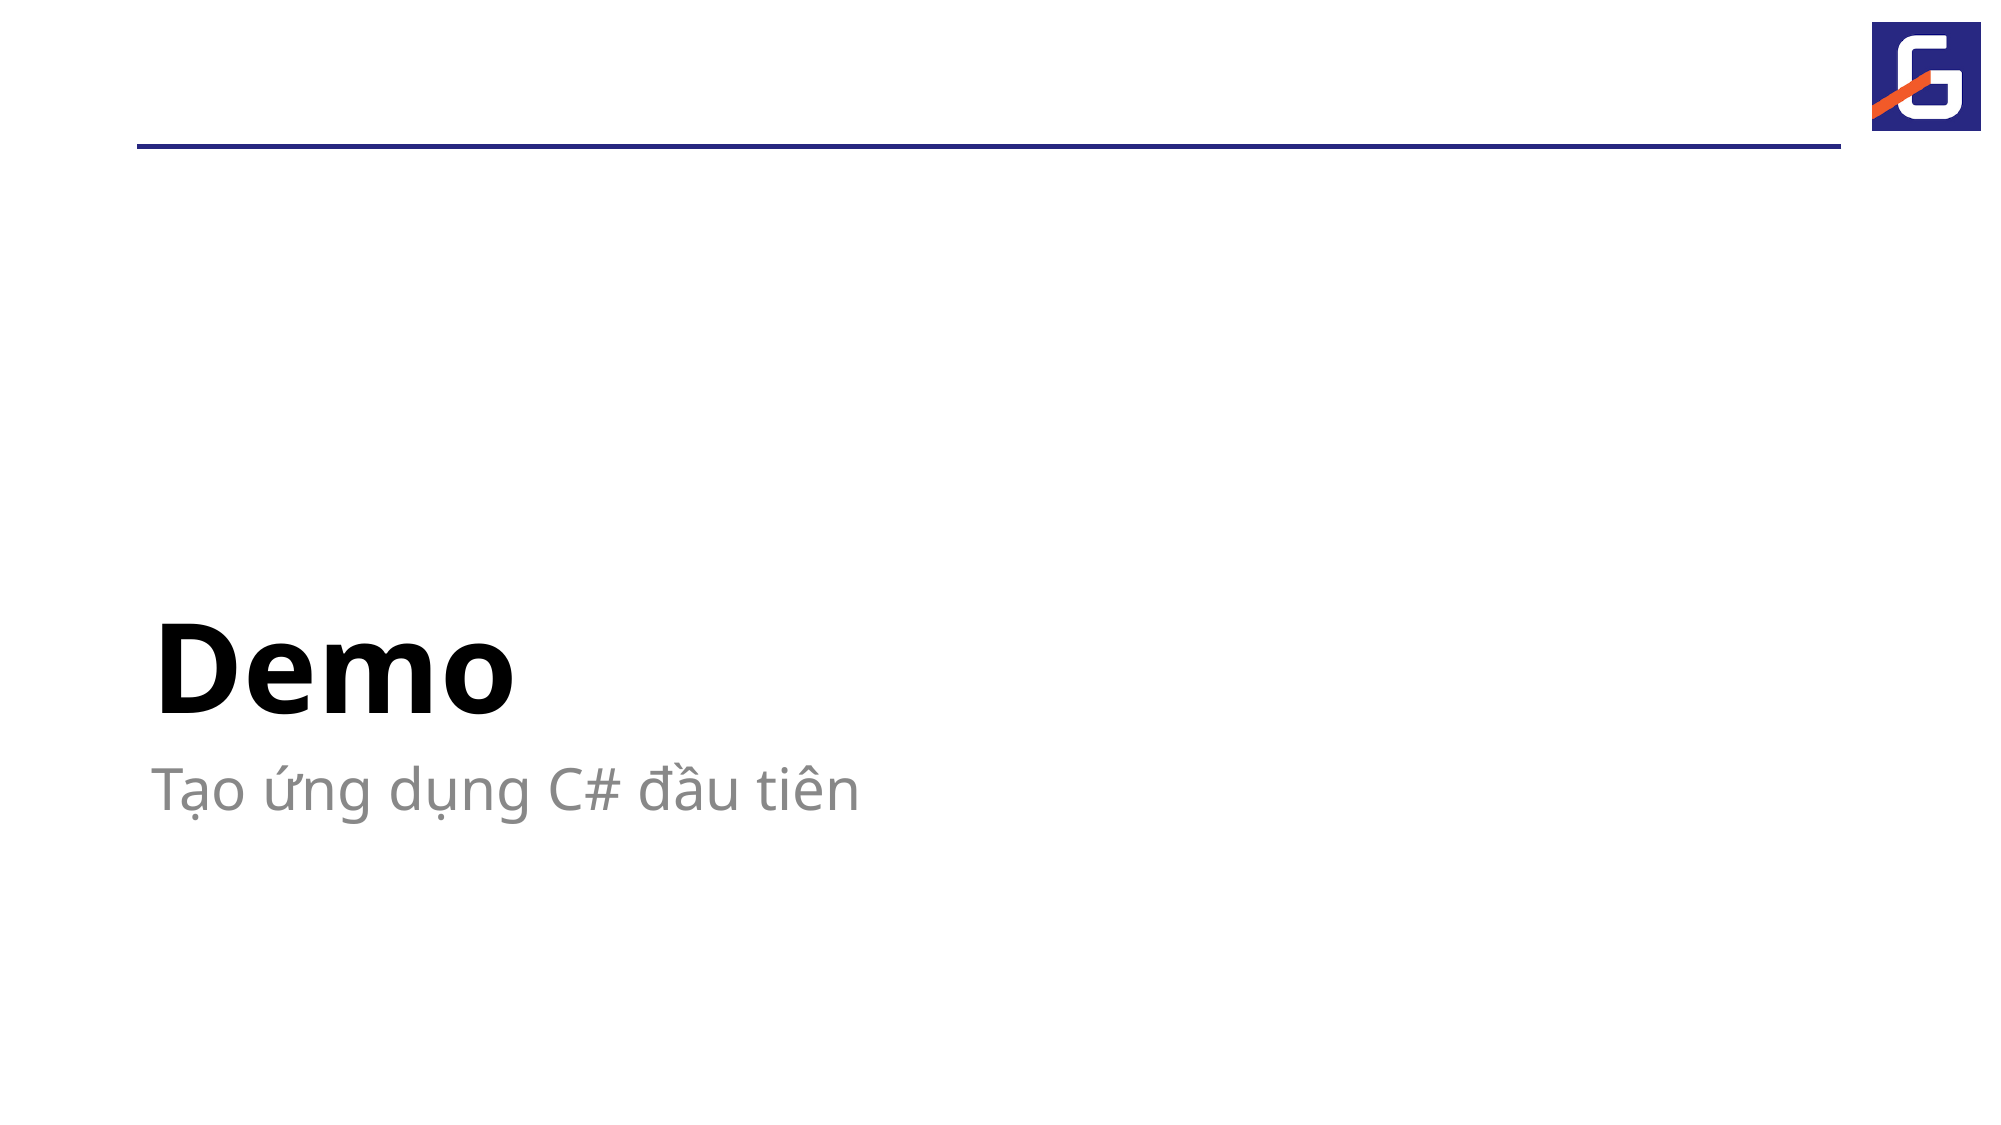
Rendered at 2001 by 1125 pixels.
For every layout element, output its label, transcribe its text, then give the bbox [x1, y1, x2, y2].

list Tạo ứng dụng C# đầu tiên [136, 752, 1862, 999]
title Demo [136, 280, 1862, 749]
picture [1872, 22, 1981, 131]
